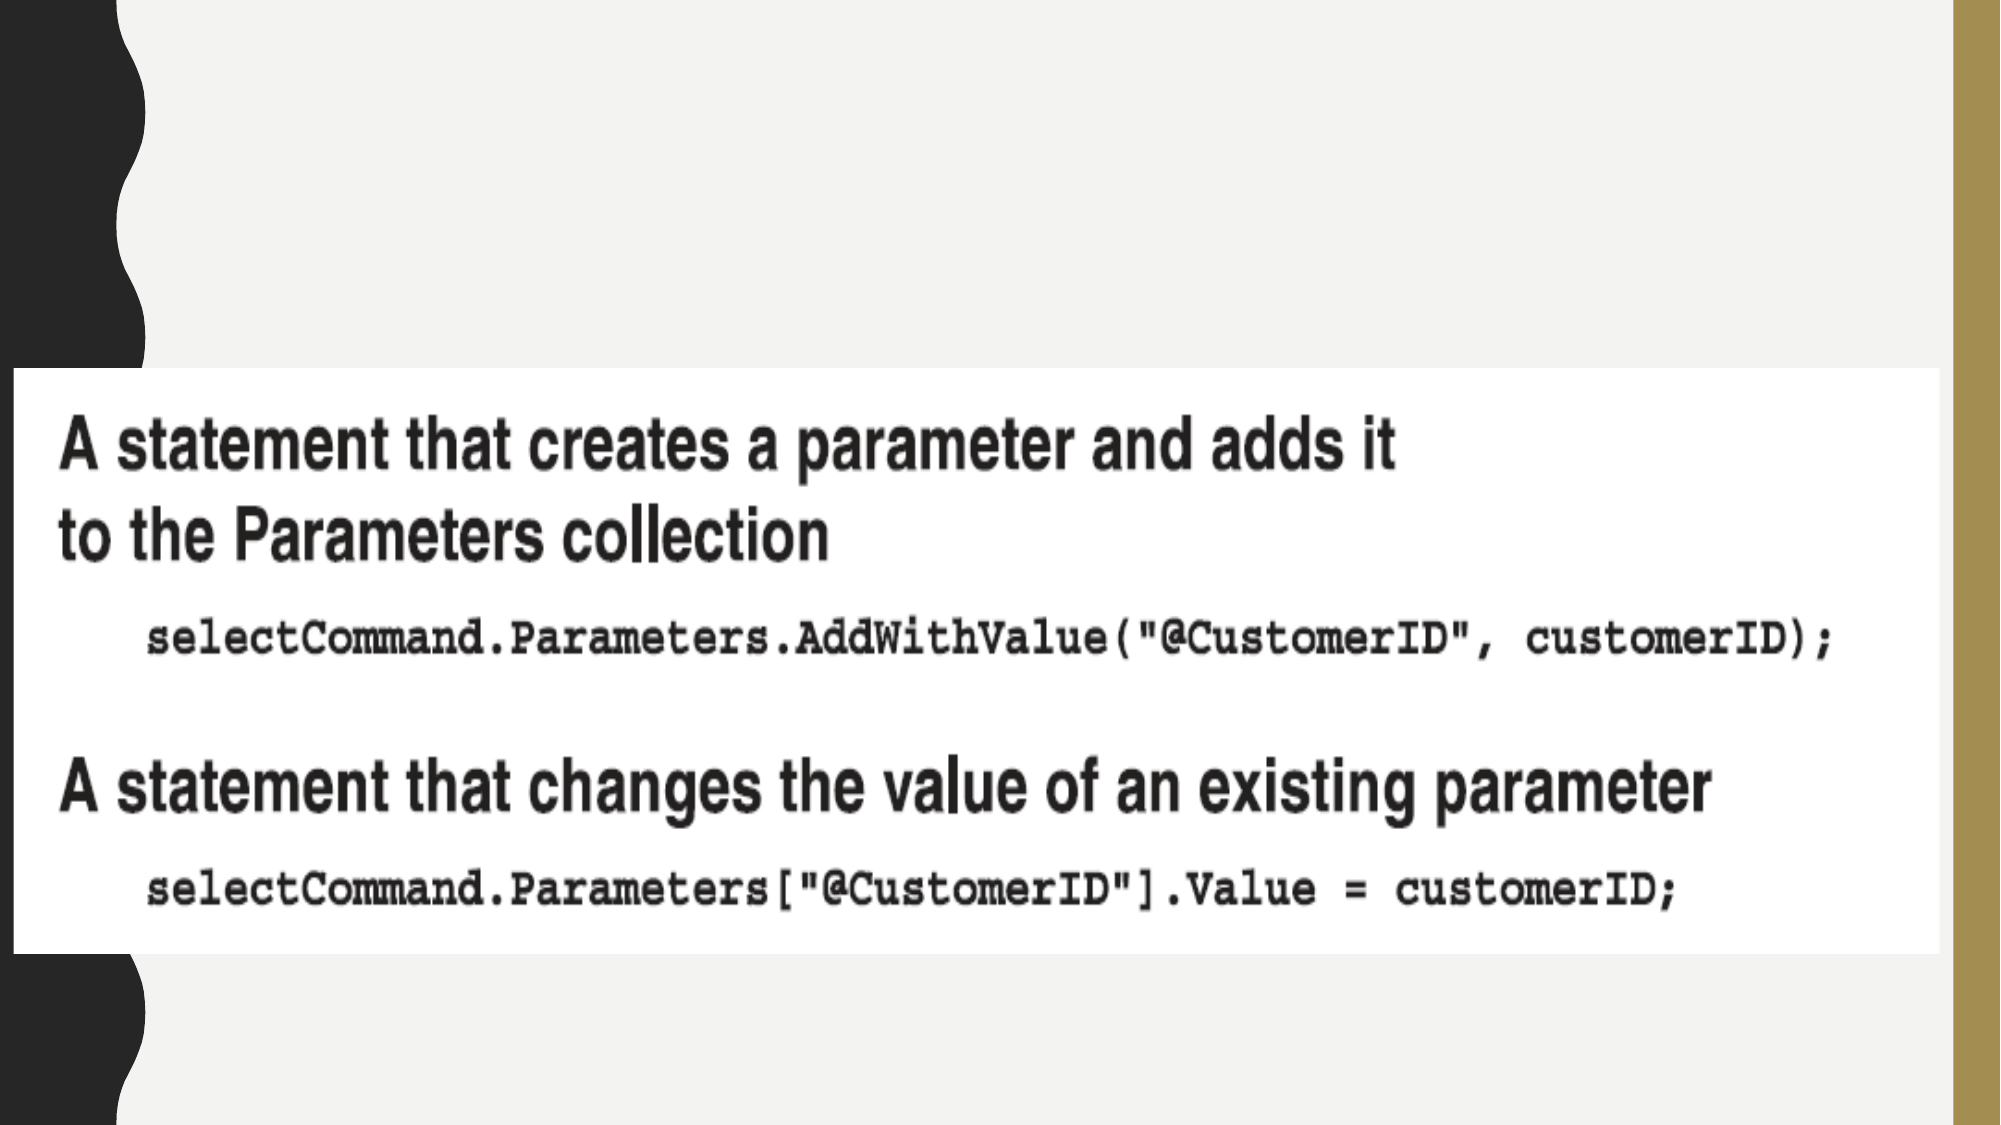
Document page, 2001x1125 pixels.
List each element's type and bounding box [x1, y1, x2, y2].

picture [13, 368, 1940, 954]
